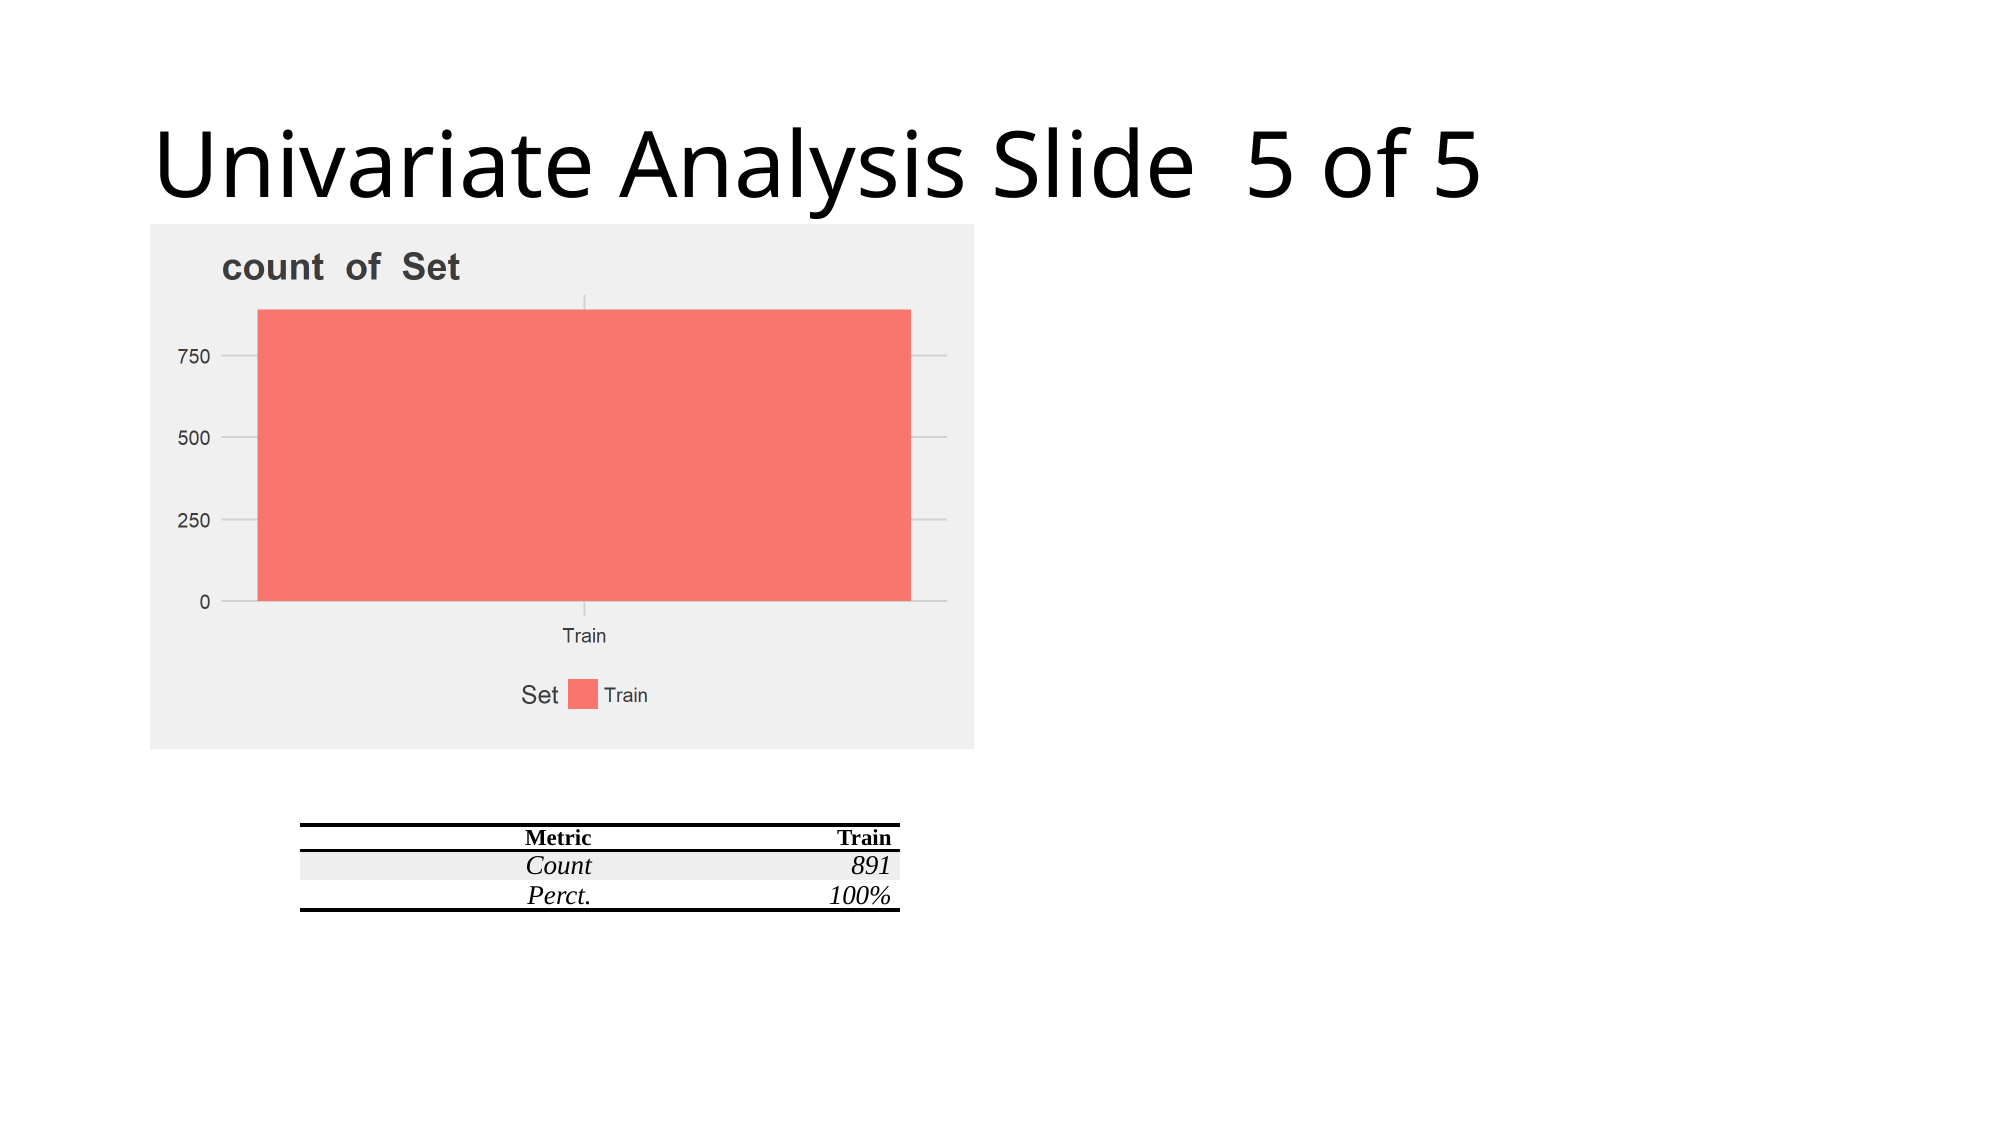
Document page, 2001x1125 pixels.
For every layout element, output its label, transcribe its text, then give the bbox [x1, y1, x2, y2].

table_header Metric [300, 827, 600, 849]
table_cell Count [300, 852, 600, 880]
table_cell 100% [600, 880, 900, 908]
table_cell 891 [600, 852, 900, 880]
table_cell Perct. [300, 880, 600, 908]
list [149, 224, 975, 750]
table_header Train [600, 827, 900, 849]
title Univariate Analysis Slide 5 of 5 [137, 59, 1863, 277]
